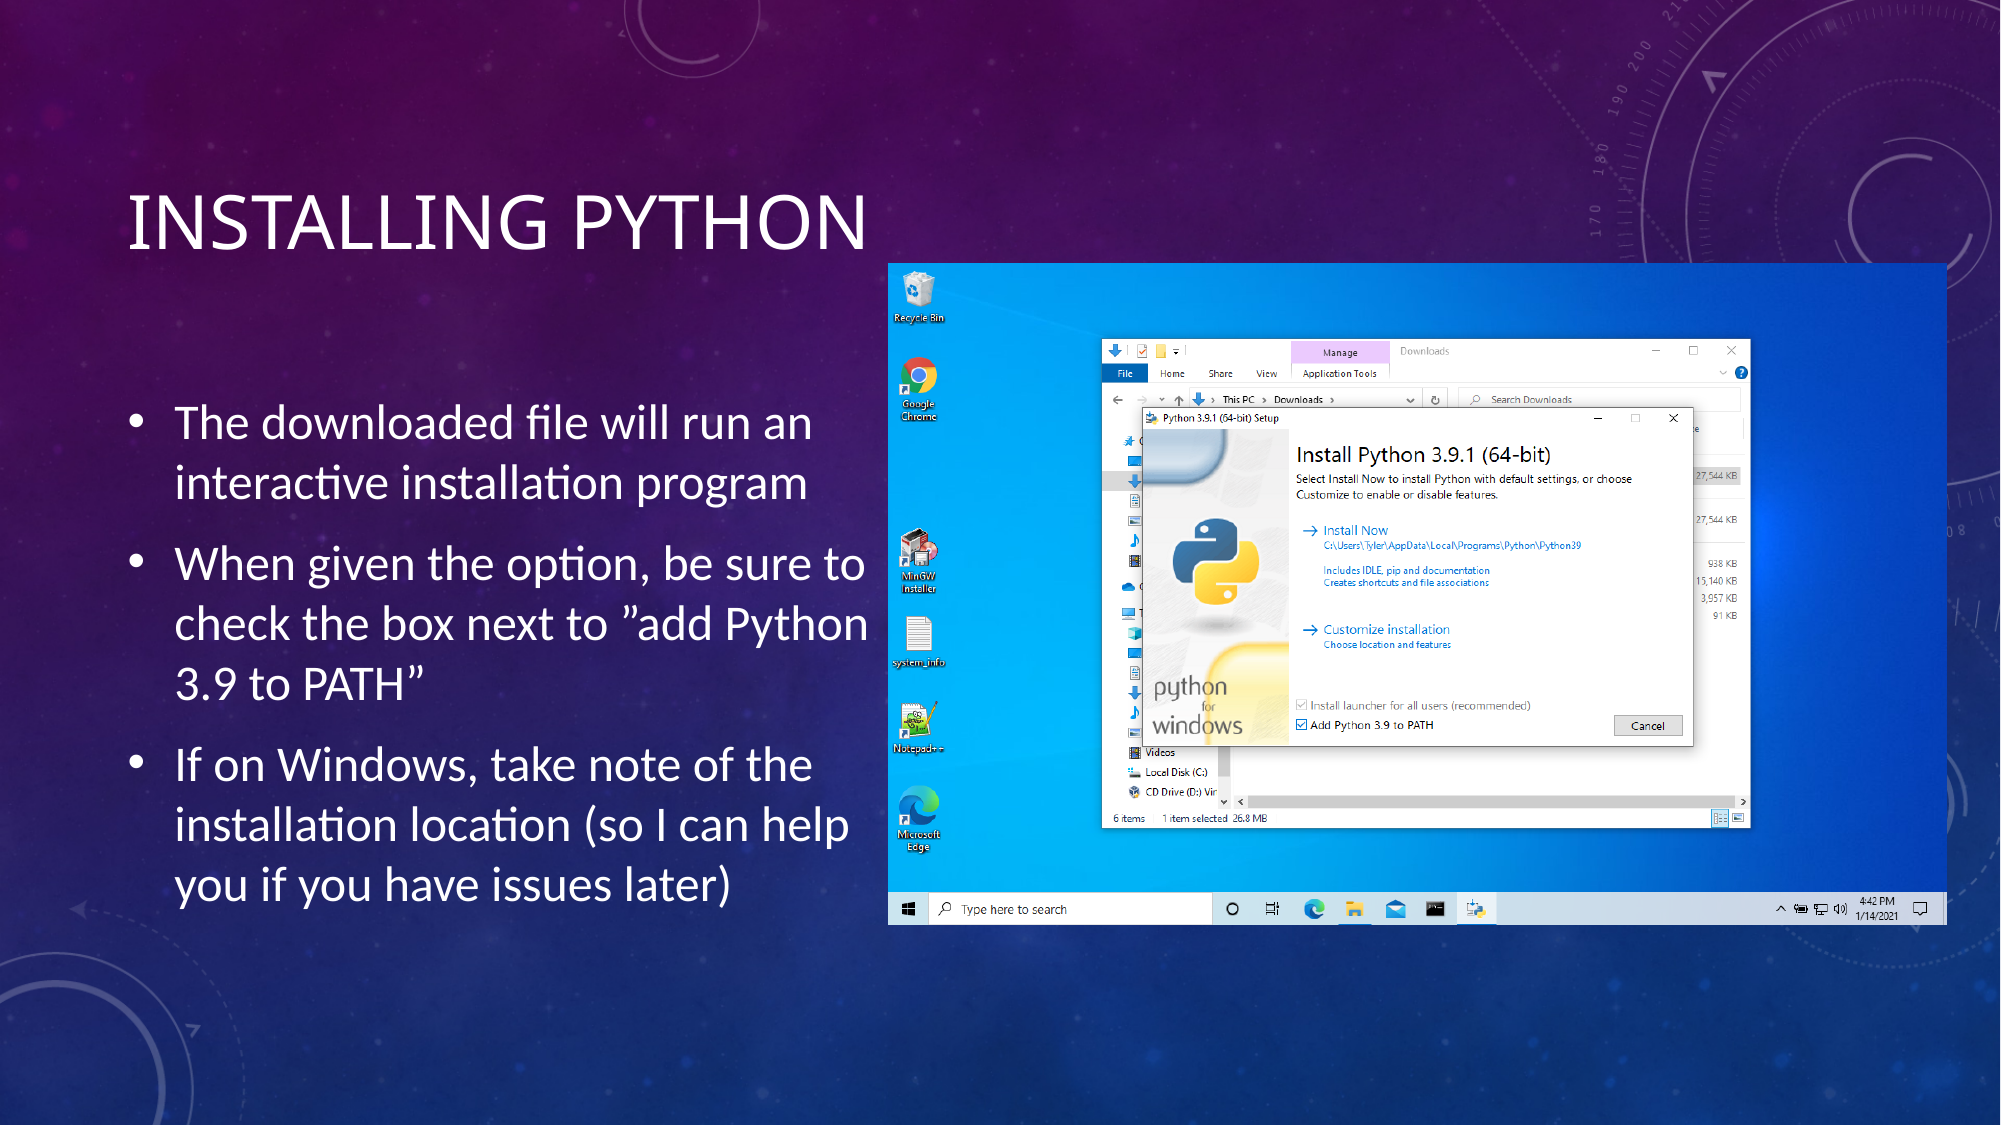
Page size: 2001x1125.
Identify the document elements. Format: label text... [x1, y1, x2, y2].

list The downloaded file will run an interactive installation program When given the option, be sure to check the box next to ”add Python 3.9 to PATH” If on Windows, take note of the installation location (so I can help you if you have issues later) [112, 351, 933, 950]
title Installing python [112, 99, 1775, 339]
picture [0, 0, 2001, 1125]
